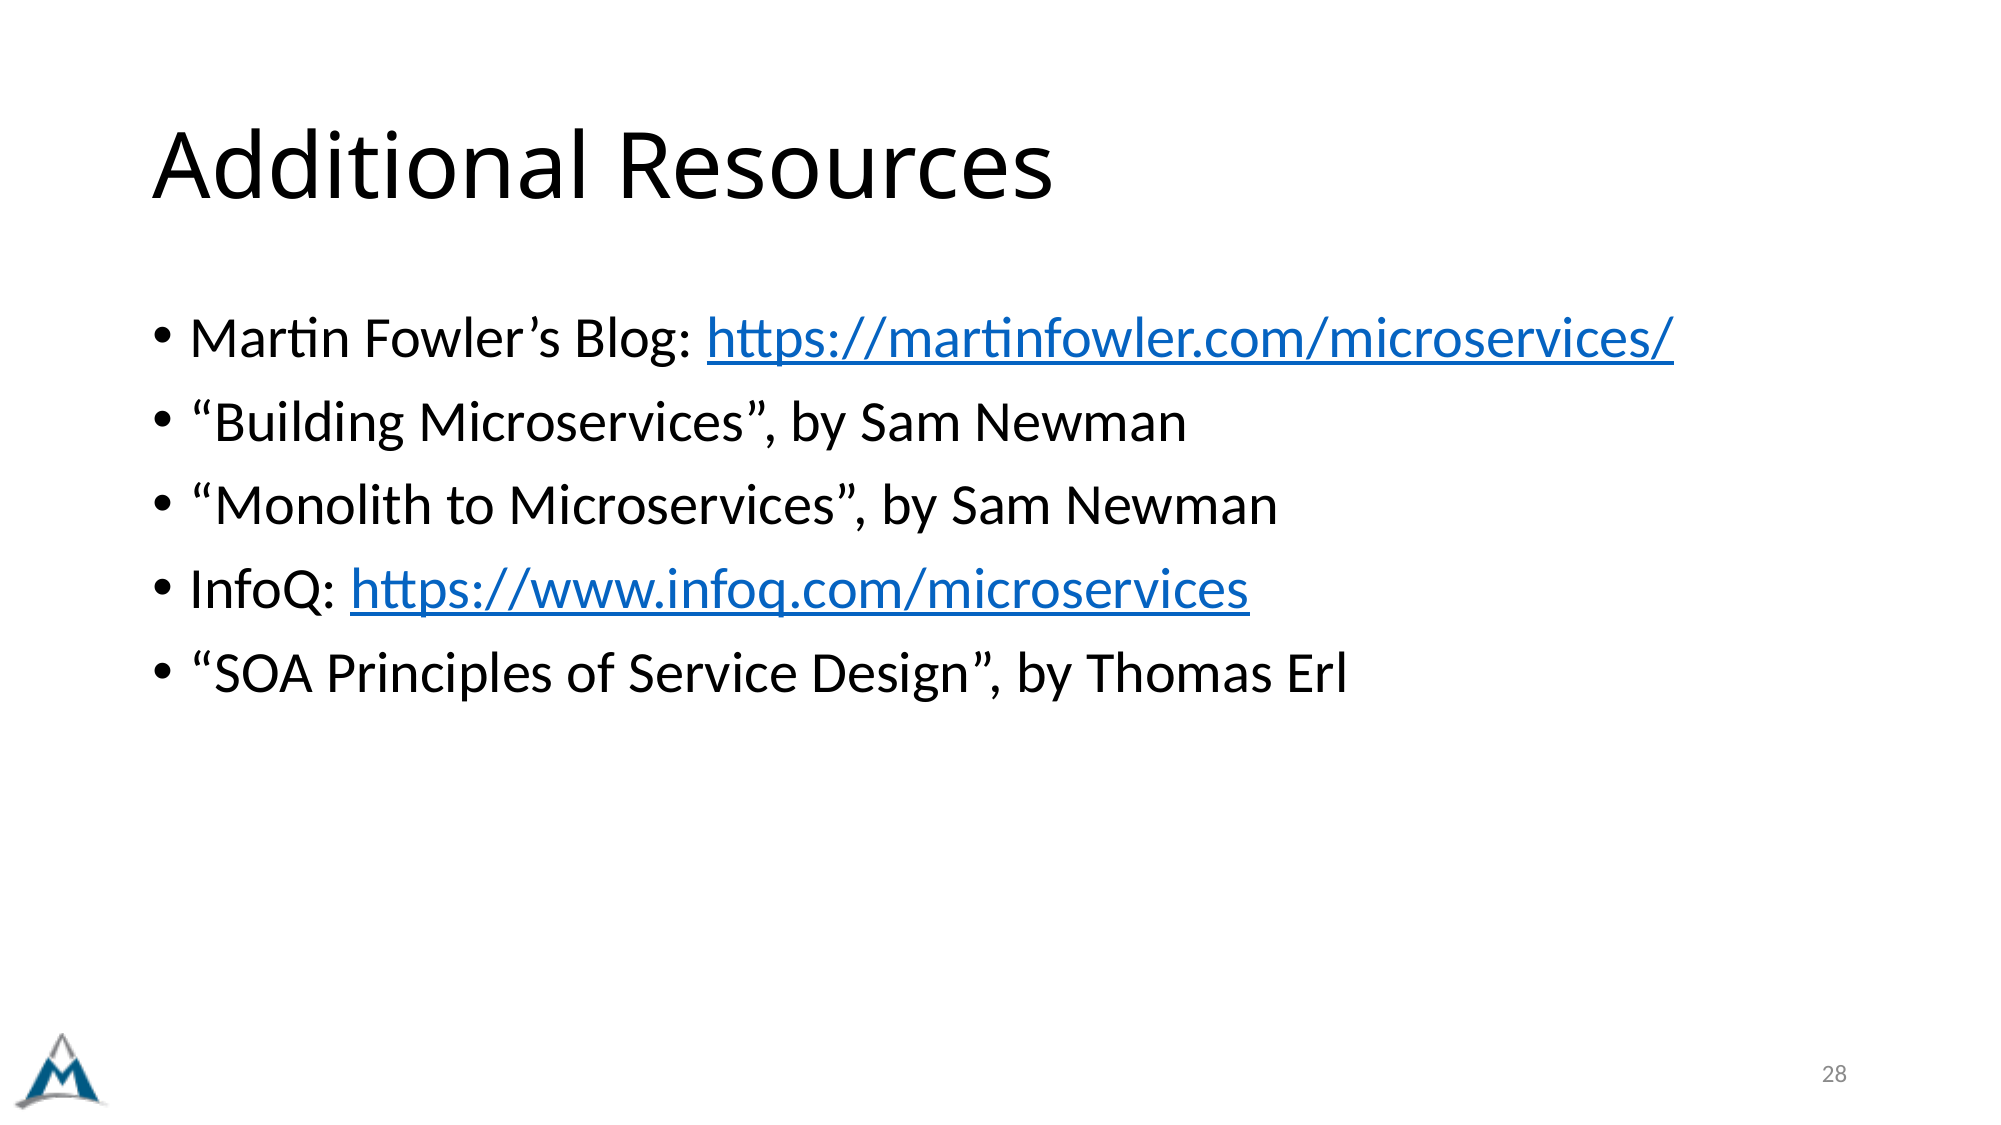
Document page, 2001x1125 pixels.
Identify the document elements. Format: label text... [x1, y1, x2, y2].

list Martin Fowler’s Blog: https://martinfowler.com/microservices/ “Building Microservices”, by Sam Newman “Monolith to Microservices”, by Sam Newman InfoQ: https://www.infoq.com/microservices “SOA Principles of Service Design”, by Thomas Erl [137, 299, 1863, 1014]
slide_number 28 [1412, 1042, 1863, 1103]
title Additional Resources [137, 59, 1863, 278]
picture [12, 1033, 112, 1112]
